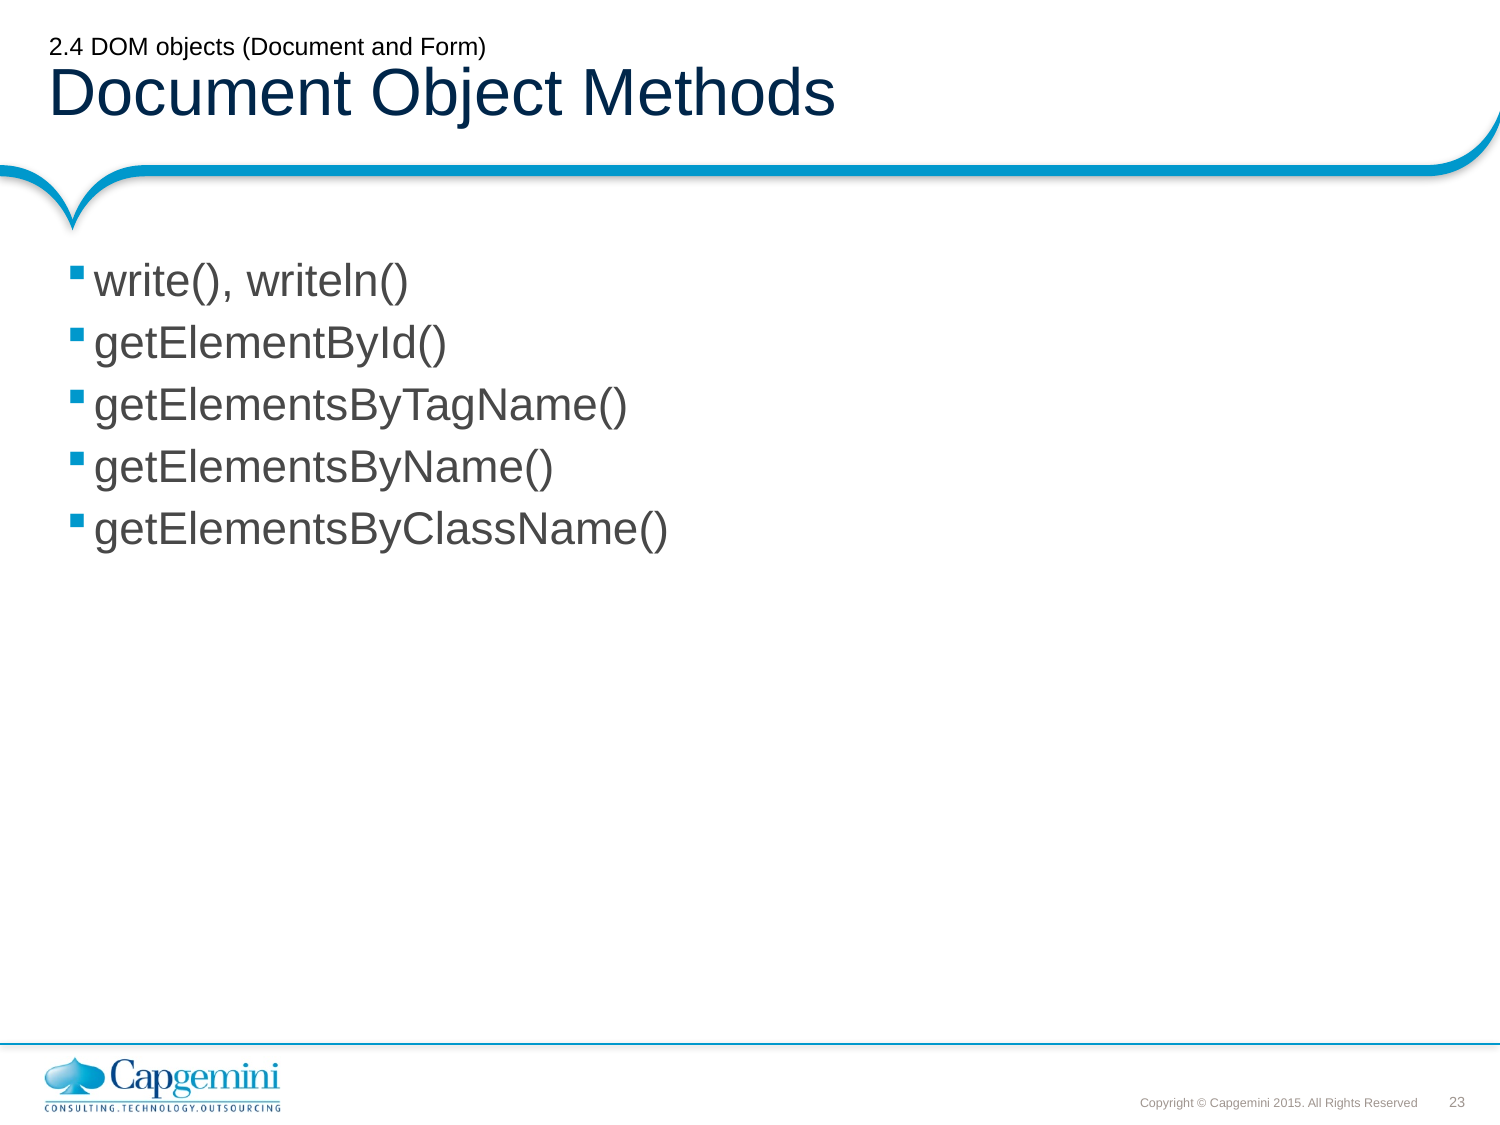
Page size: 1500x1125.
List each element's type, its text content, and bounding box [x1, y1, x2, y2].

picture [44, 1056, 281, 1113]
title 2.4 DOM objects (Document and Form) Document Object Methods [0, 0, 1500, 165]
list write(), writeln() getElementById() getElementsByTagName() getElementsByName() getElementsByClassName() [48, 245, 1500, 1007]
